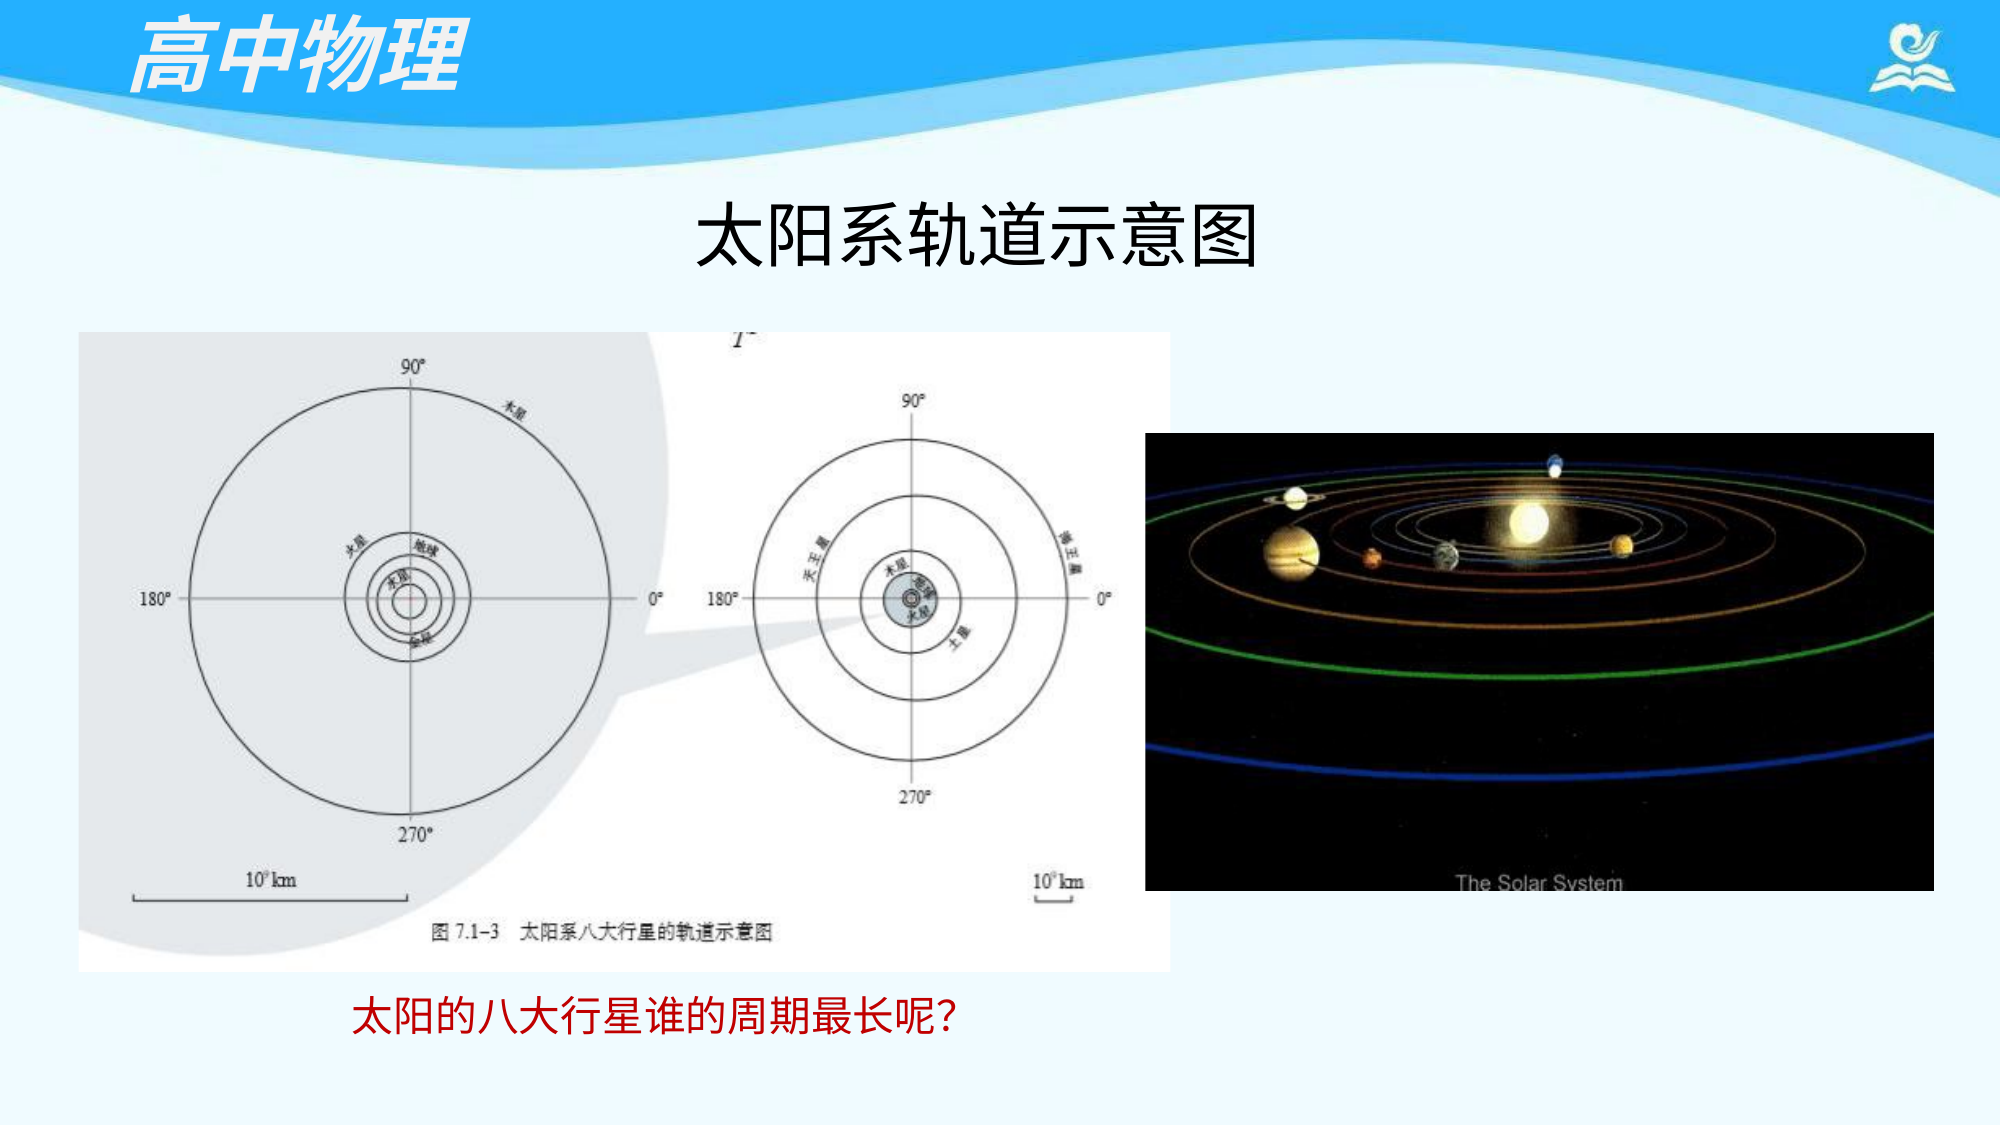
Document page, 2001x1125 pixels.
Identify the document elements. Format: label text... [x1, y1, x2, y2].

text_box 太阳系轨道示意图 [692, 188, 1264, 276]
text_box [78, 332, 1171, 972]
text_box 太阳的八大行星谁的周期最长呢？ [349, 987, 979, 1041]
text_box 高中物理 [123, 0, 461, 102]
picture [0, 0, 2000, 1125]
text_box [1145, 433, 1934, 891]
